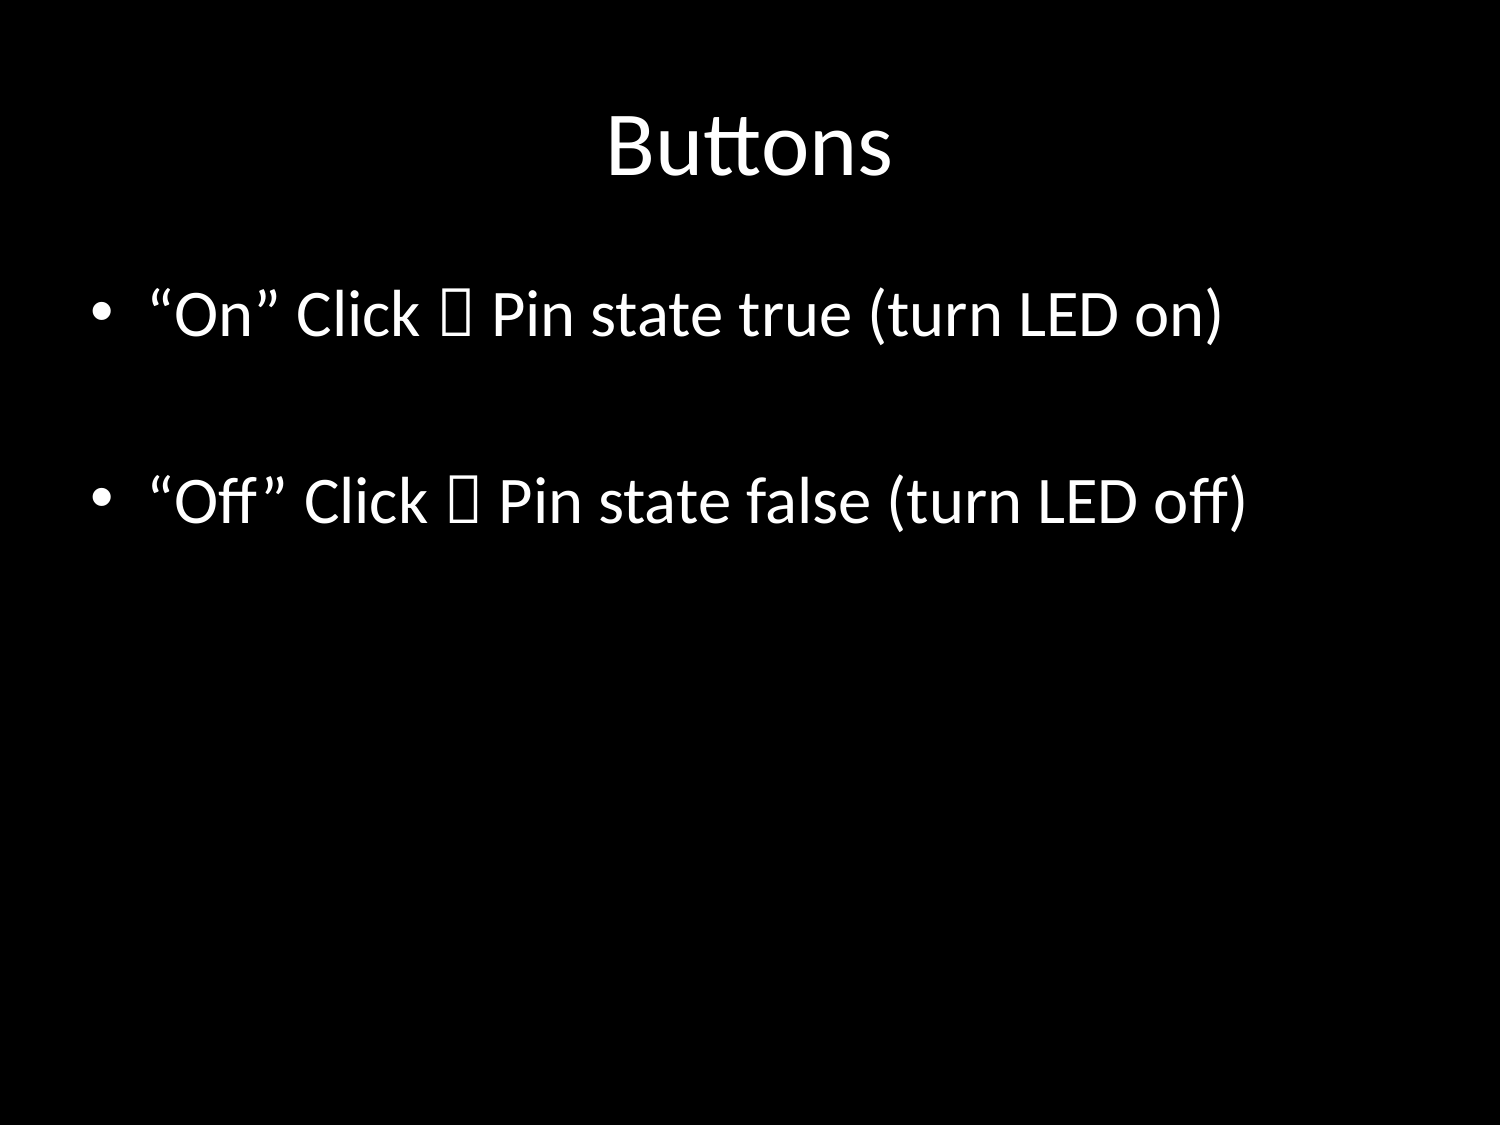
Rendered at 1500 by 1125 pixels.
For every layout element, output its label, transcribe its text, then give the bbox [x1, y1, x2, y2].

title Buttons [75, 45, 1425, 233]
list “On” Click  Pin state true (turn LED on) “Off” Click  Pin state false (turn LED off) [75, 262, 1425, 1005]
